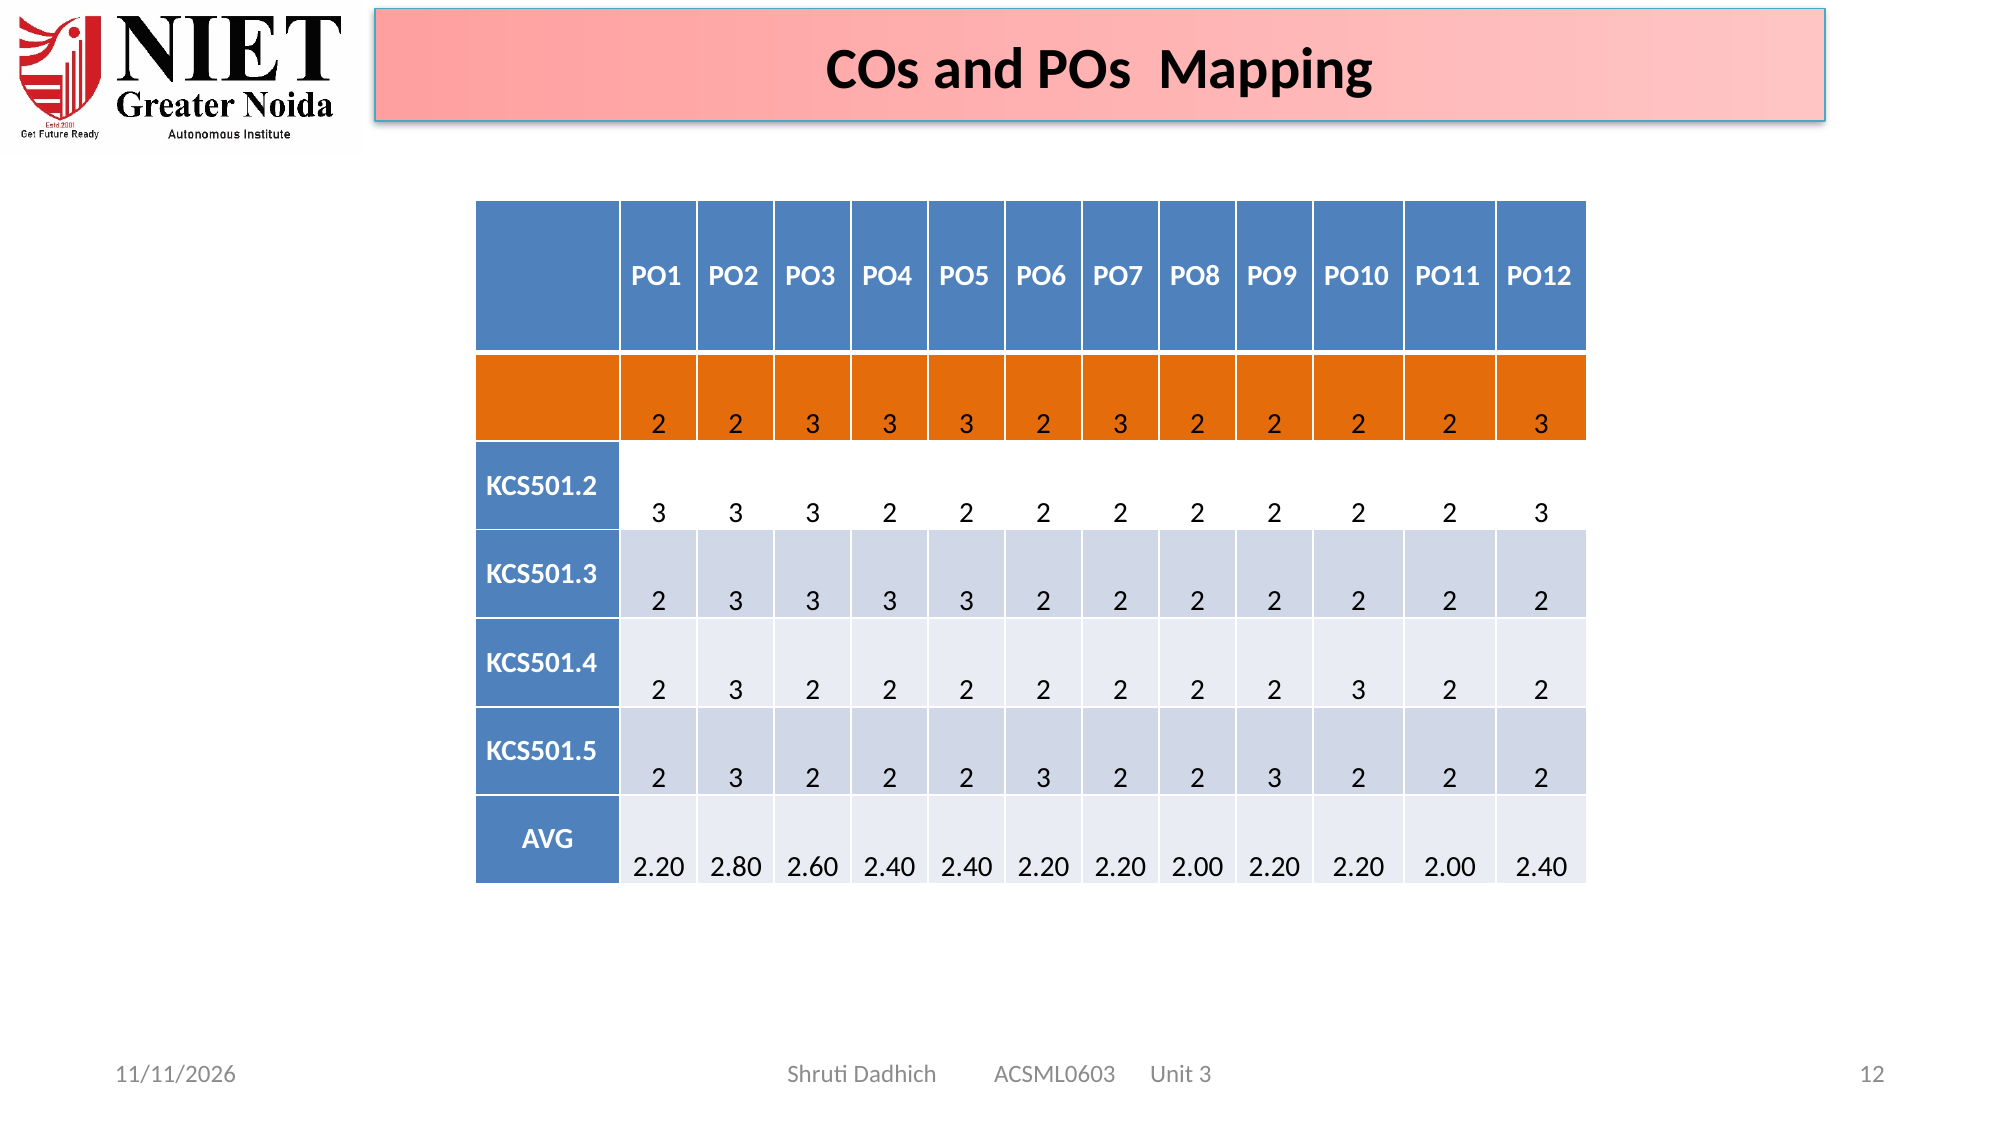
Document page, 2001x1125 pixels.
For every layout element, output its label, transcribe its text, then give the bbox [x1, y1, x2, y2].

table_cell 2 [852, 708, 927, 794]
table_cell 2 [1083, 442, 1158, 529]
table_cell 2 [1160, 355, 1235, 440]
table_cell 2.40 [929, 796, 1004, 883]
table_cell 2.80 [698, 796, 773, 883]
table_cell 3 [1083, 355, 1158, 440]
slide_number 12 [1433, 1042, 1900, 1103]
table_header [476, 201, 619, 350]
table_cell 3 [698, 708, 773, 794]
table_cell 3 [775, 442, 850, 529]
table_cell 2 [1006, 442, 1081, 529]
table_cell 2 [852, 442, 927, 529]
table_cell 3 [1497, 355, 1586, 440]
table_cell 3 [1237, 708, 1312, 794]
table_cell 2 [1314, 355, 1403, 440]
table_cell 3 [775, 355, 850, 440]
table_cell 3 [698, 442, 773, 529]
table_cell 2.20 [1237, 796, 1312, 883]
table_cell 3 [775, 530, 850, 617]
table_cell 2 [1405, 442, 1495, 529]
table_header PO8 [1160, 201, 1235, 350]
table_cell 2 [1160, 619, 1235, 706]
table_cell 2 [1314, 530, 1403, 617]
table_cell 2 [698, 355, 773, 440]
table_cell 2.00 [1160, 796, 1235, 883]
picture [0, 0, 362, 156]
table_header PO4 [852, 201, 927, 350]
table_cell KCS501.3 [476, 530, 619, 617]
table_cell 3 [1497, 442, 1586, 529]
table_header PO12 [1497, 201, 1586, 350]
table_header PO11 [1405, 201, 1495, 350]
table_cell 2 [775, 619, 850, 706]
table_cell 2 [929, 442, 1004, 529]
table_cell 3 [621, 442, 696, 529]
table_cell 2 [1083, 708, 1158, 794]
table_cell 2 [1160, 530, 1235, 617]
table_cell 2 [1314, 442, 1403, 529]
table_cell 3 [929, 530, 1004, 617]
table_cell 2 [775, 708, 850, 794]
table_cell 2.00 [1405, 796, 1495, 883]
table_cell 2.40 [852, 796, 927, 883]
footer Shruti Dadhich ACSML0603 Unit 3 [683, 1042, 1317, 1103]
table_header PO3 [775, 201, 850, 350]
table_cell 3 [698, 619, 773, 706]
table_cell 2 [621, 530, 696, 617]
table_cell 2 [1314, 708, 1403, 794]
table_cell 2 [1160, 442, 1235, 529]
table_cell 3 [852, 355, 927, 440]
table_header PO10 [1314, 201, 1403, 350]
table_header PO1 [621, 201, 696, 350]
table_header PO2 [698, 201, 773, 350]
table_cell 2 [1497, 708, 1586, 794]
table_cell 2.20 [1314, 796, 1403, 883]
table_cell 2.20 [621, 796, 696, 883]
table_header PO7 [1083, 201, 1158, 350]
table_cell 3 [852, 530, 927, 617]
table_cell KCS501.2 [476, 442, 619, 529]
table_cell KCS501.5 [476, 708, 619, 794]
table_header PO5 [929, 201, 1004, 350]
table_cell 2 [621, 619, 696, 706]
table_cell 2 [1497, 530, 1586, 617]
table_cell 2 [1006, 355, 1081, 440]
table_cell 2 [621, 355, 696, 440]
table_cell 2.60 [775, 796, 850, 883]
table_cell 3 [698, 530, 773, 617]
table_header PO6 [1006, 201, 1081, 350]
table_cell 2 [1237, 442, 1312, 529]
table_cell 2 [1405, 708, 1495, 794]
table_cell AVG [476, 796, 619, 883]
table_cell 2 [1405, 619, 1495, 706]
table_cell 2.20 [1083, 796, 1158, 883]
table_cell KCS501.4 [476, 619, 619, 706]
table_cell 2 [1237, 355, 1312, 440]
table_cell 2.40 [1497, 796, 1586, 883]
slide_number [99, 1042, 567, 1103]
table_cell 2 [929, 708, 1004, 794]
table_cell 2 [1237, 619, 1312, 706]
table_cell 2 [1160, 708, 1235, 794]
table_cell 2 [1006, 619, 1081, 706]
table_cell 2 [1083, 619, 1158, 706]
table_cell 2 [1006, 530, 1081, 617]
table_cell 2 [929, 619, 1004, 706]
text_box COs and POs Mapping [374, 8, 1826, 122]
table_cell [476, 355, 619, 440]
table_cell 2 [621, 708, 696, 794]
table_cell 3 [1314, 619, 1403, 706]
table_cell 2 [1405, 355, 1495, 440]
table_cell 3 [1006, 708, 1081, 794]
table_cell 2 [1405, 530, 1495, 617]
table_cell 2 [1083, 530, 1158, 617]
table_cell 2 [852, 619, 927, 706]
table_header PO9 [1237, 201, 1312, 350]
table_cell 3 [929, 355, 1004, 440]
table_cell 2 [1237, 530, 1312, 617]
table_cell 2 [1497, 619, 1586, 706]
table_cell 2.20 [1006, 796, 1081, 883]
